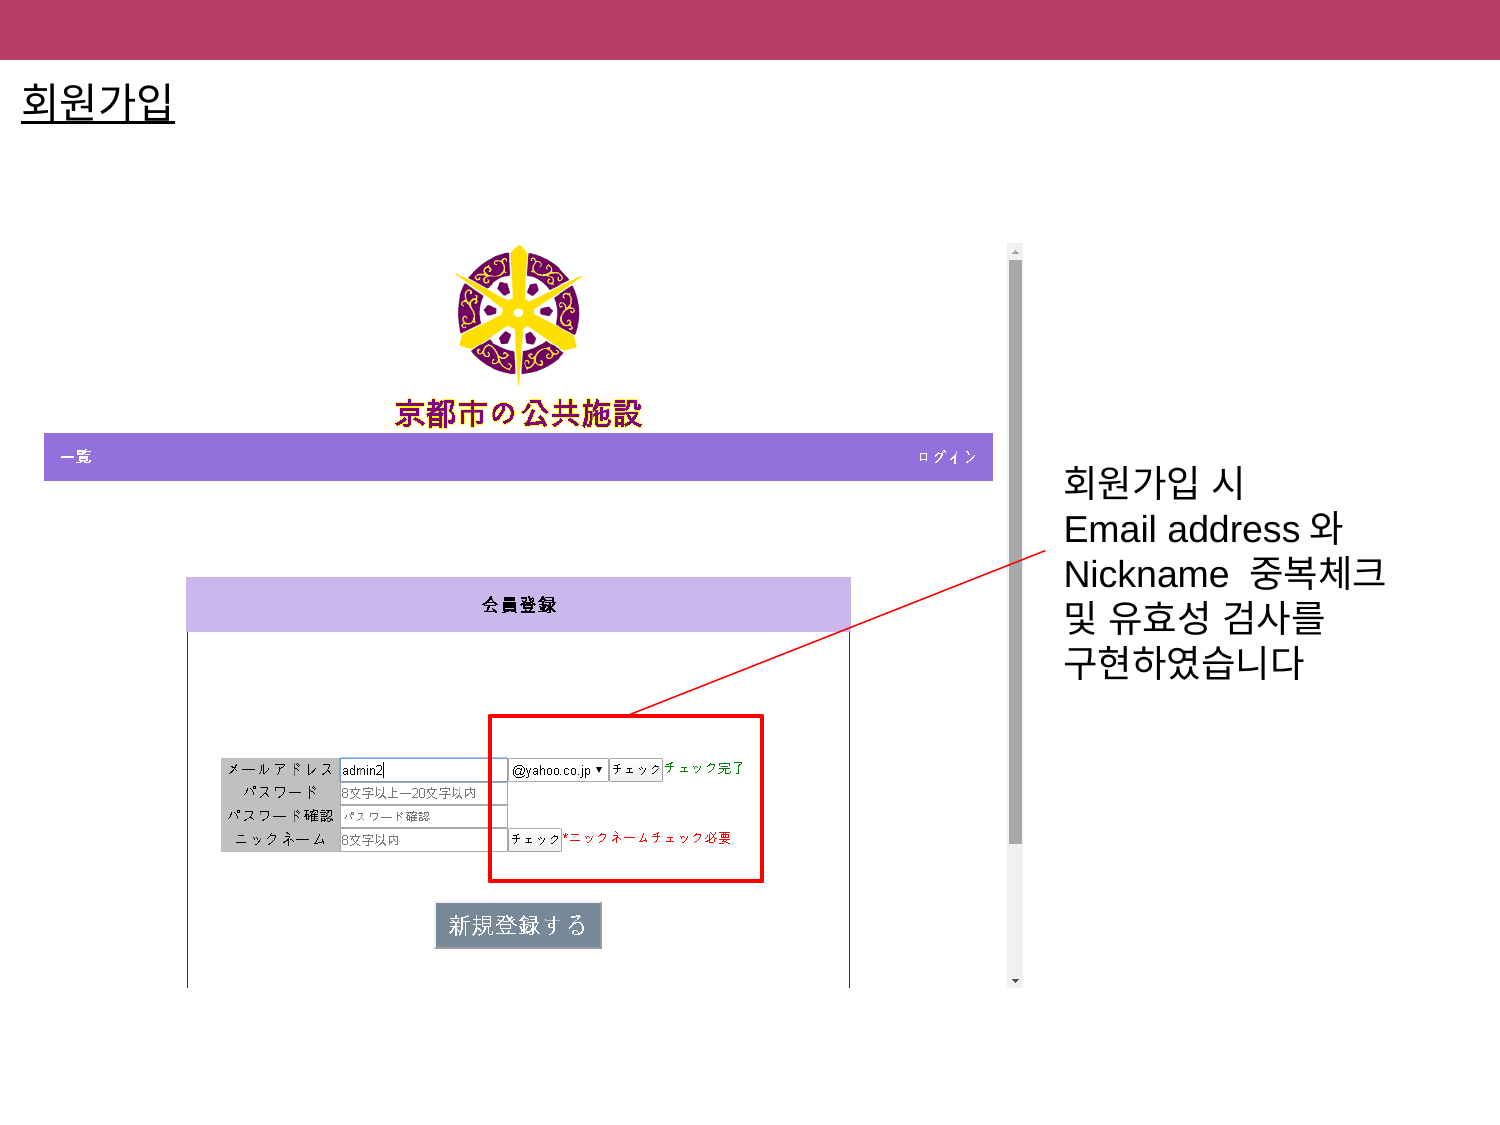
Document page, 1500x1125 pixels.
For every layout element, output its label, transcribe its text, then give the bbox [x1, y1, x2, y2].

text_box 회원가입 시 Email address와 Nickname 중복체크 및 유효성 검사를 구현하였습니다 [1048, 452, 1403, 692]
text_box 회원가입 [6, 68, 191, 134]
picture [29, 243, 1024, 988]
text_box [625, 550, 1046, 717]
